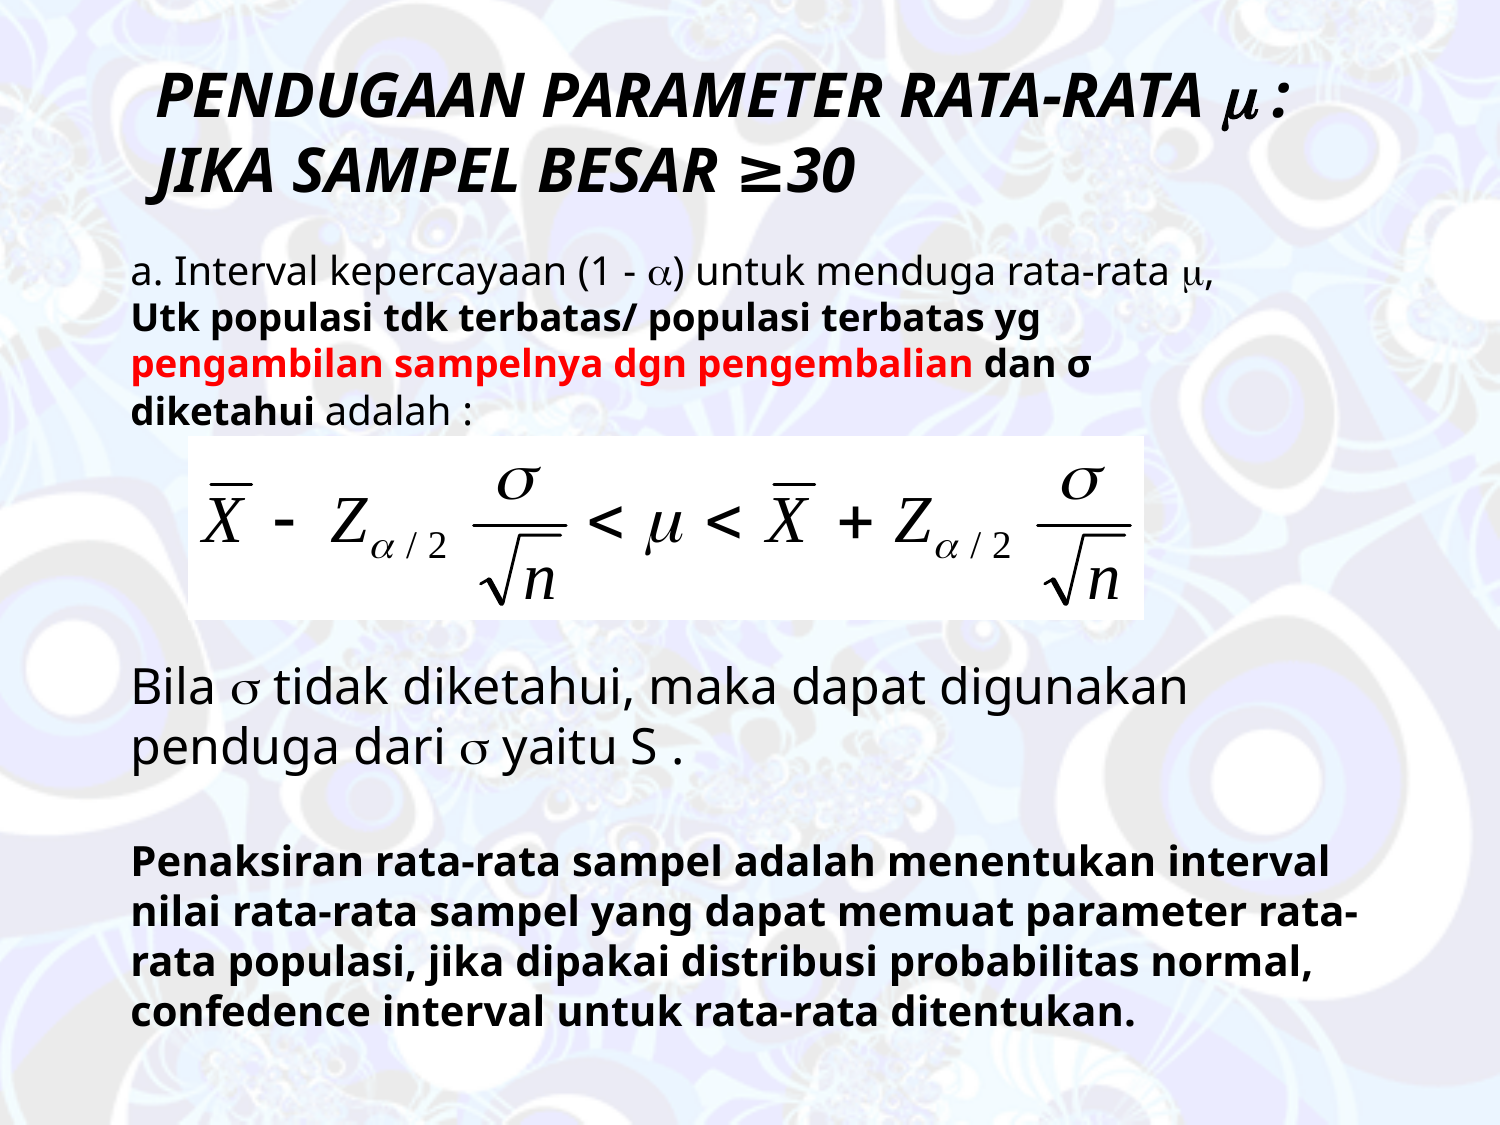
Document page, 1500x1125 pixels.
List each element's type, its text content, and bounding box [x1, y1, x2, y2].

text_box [187, 435, 1145, 621]
text_box Bila  tidak diketahui, maka dapat digunakan penduga dari  yaitu S . Penaksiran rata-rata sampel adalah menentukan interval nilai rata-rata sampel yang dapat memuat parameter rata-rata populasi, jika dipakai distribusi probabilitas normal, confedence interval untuk rata-rata ditentukan. [115, 647, 1400, 1102]
list a. Interval kepercayaan (1 - ) untuk menduga rata-rata , Utk populasi tdk terbatas/ populasi terbatas yg pengambilan sampelnya dgn pengembalian dan σ diketahui adalah : [115, 237, 1238, 442]
title Pendugaan parameter rata-rata  : jika sampel besar ≥30 [147, 54, 1411, 205]
